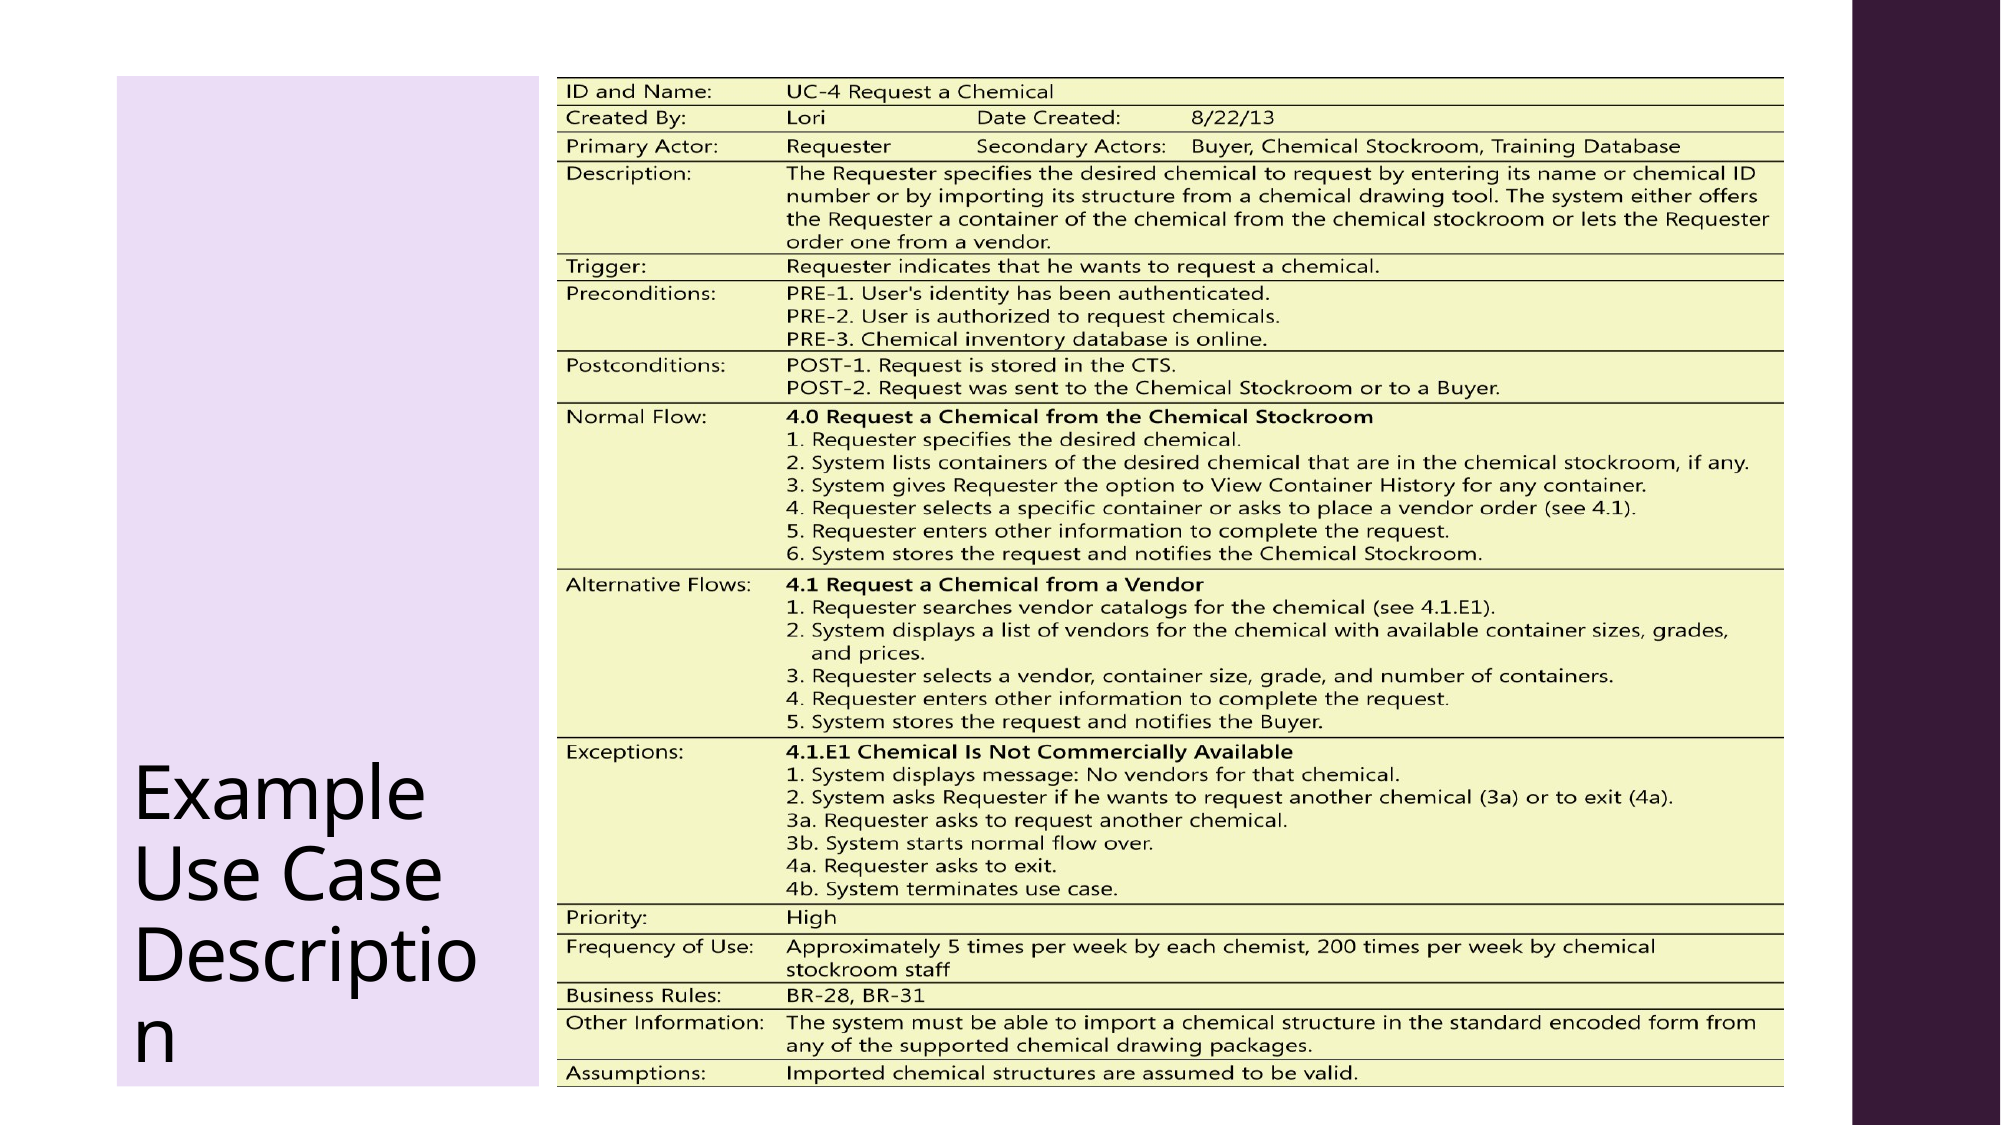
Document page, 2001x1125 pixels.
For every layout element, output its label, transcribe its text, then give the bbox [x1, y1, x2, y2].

picture [557, 77, 1785, 1087]
title Example Use Case Description [116, 76, 539, 1087]
